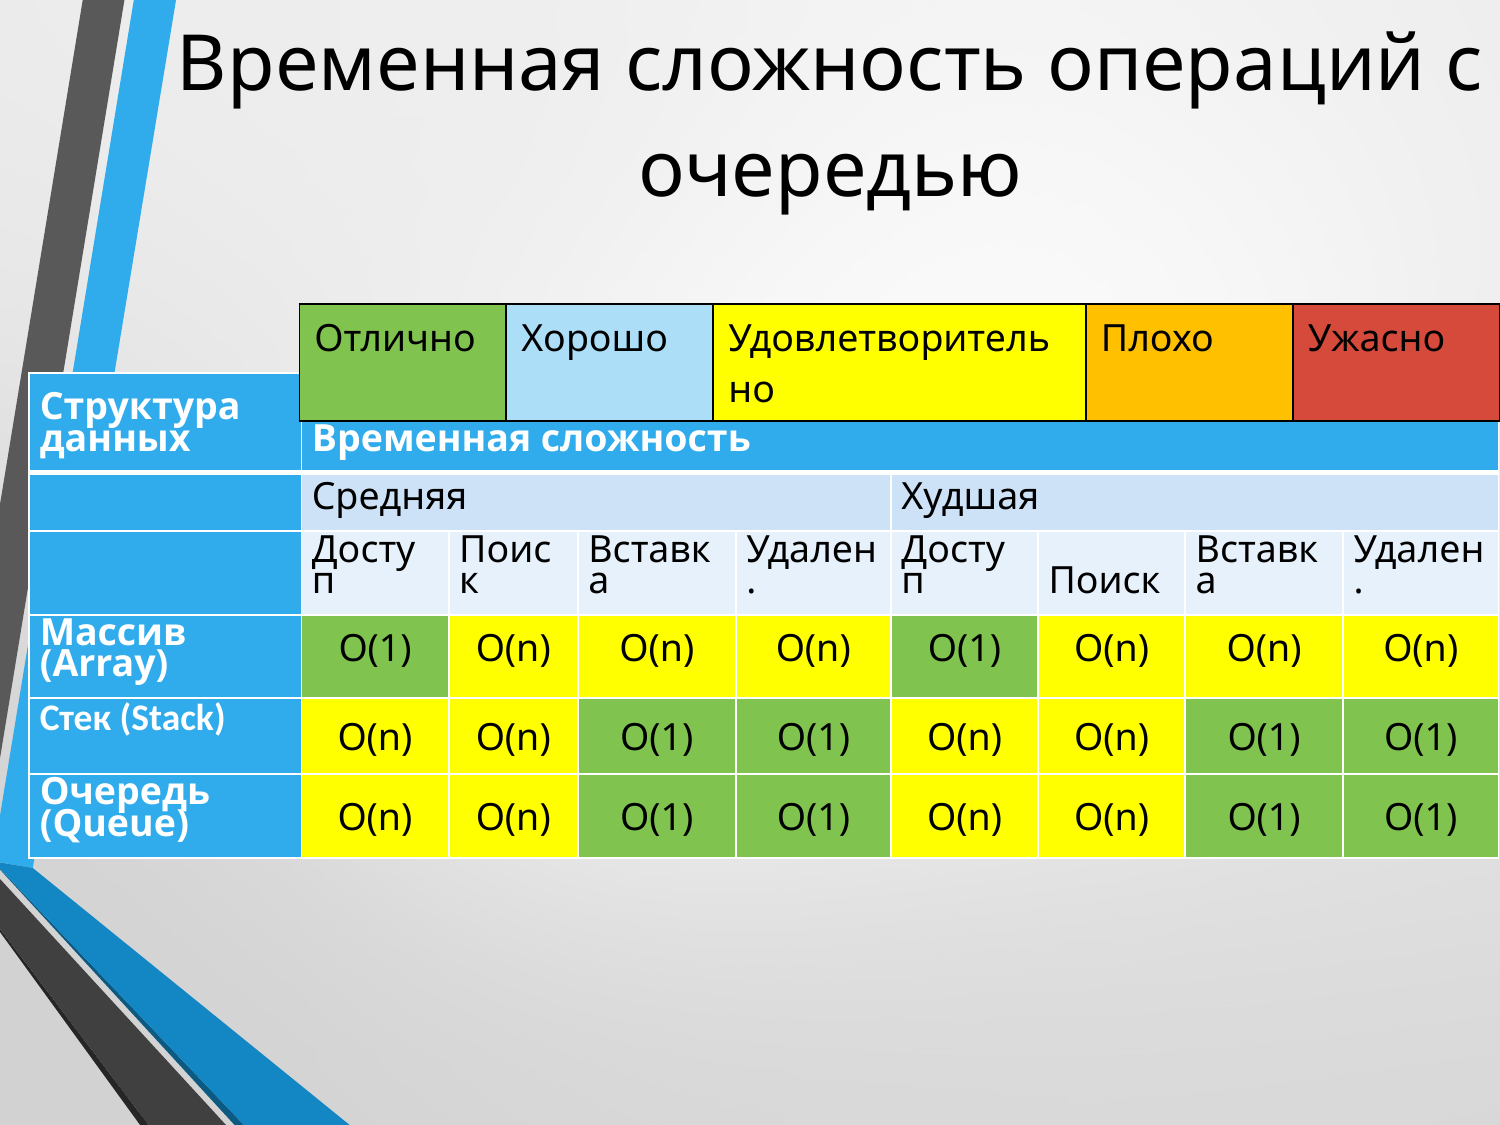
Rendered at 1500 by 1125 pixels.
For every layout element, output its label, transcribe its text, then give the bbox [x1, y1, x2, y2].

table_cell Массив (Array) [30, 616, 301, 697]
title Временная сложность операций с очередью [161, 0, 1500, 227]
table_cell O(n) [1039, 616, 1184, 697]
table_cell O(n) [1344, 616, 1498, 697]
table_header Ужасно [1294, 305, 1499, 420]
table_cell O(1) [1344, 775, 1498, 857]
table_cell Удален. [1344, 532, 1498, 614]
table_cell O(n) [1039, 699, 1184, 773]
table_cell O(n) [450, 616, 577, 697]
table_cell Вставка [579, 532, 735, 614]
table_cell O(n) [579, 616, 735, 697]
table_cell O(1) [1186, 699, 1342, 773]
table_cell O(n) [450, 775, 577, 857]
table_cell O(n) [450, 699, 577, 773]
table_cell O(1) [579, 775, 735, 857]
table_cell O(1) [1186, 775, 1342, 857]
table_cell O(1) [737, 699, 890, 773]
table_cell [30, 532, 301, 614]
table_cell O(n) [1039, 775, 1184, 857]
table_header Отлично [300, 305, 505, 420]
table_cell O(1) [737, 775, 890, 857]
table_cell O(n) [892, 775, 1037, 857]
table_header Структура данных [30, 374, 301, 470]
table_cell Поиск [1039, 532, 1184, 614]
table_cell O(n) [302, 699, 448, 773]
table_cell O(1) [892, 616, 1037, 697]
table_cell O(1) [1344, 699, 1498, 773]
table_cell Удален. [737, 532, 890, 614]
table_cell O(1) [579, 699, 735, 773]
table_cell O(n) [302, 775, 448, 857]
table_cell O(n) [892, 699, 1037, 773]
table_cell Очередь (Queue) [30, 775, 301, 857]
table_header Удовлетворительно [714, 305, 1085, 420]
table_cell Вставка [1186, 532, 1342, 614]
table_header Временная сложность [302, 422, 1498, 470]
table_cell Поиск [450, 532, 577, 614]
table_cell Доступ [892, 532, 1037, 614]
table_cell O(n) [1186, 616, 1342, 697]
table_header Хорошо [507, 305, 712, 420]
table_header Плохо [1087, 305, 1292, 420]
table_cell Стек (Stack) [30, 699, 301, 773]
table_cell Худшая [892, 475, 1498, 530]
table_cell Средняя [302, 475, 890, 530]
table_cell [30, 475, 301, 530]
table_cell Доступ [302, 532, 448, 614]
table_cell O(1) [302, 616, 448, 697]
table_cell O(n) [737, 616, 890, 697]
